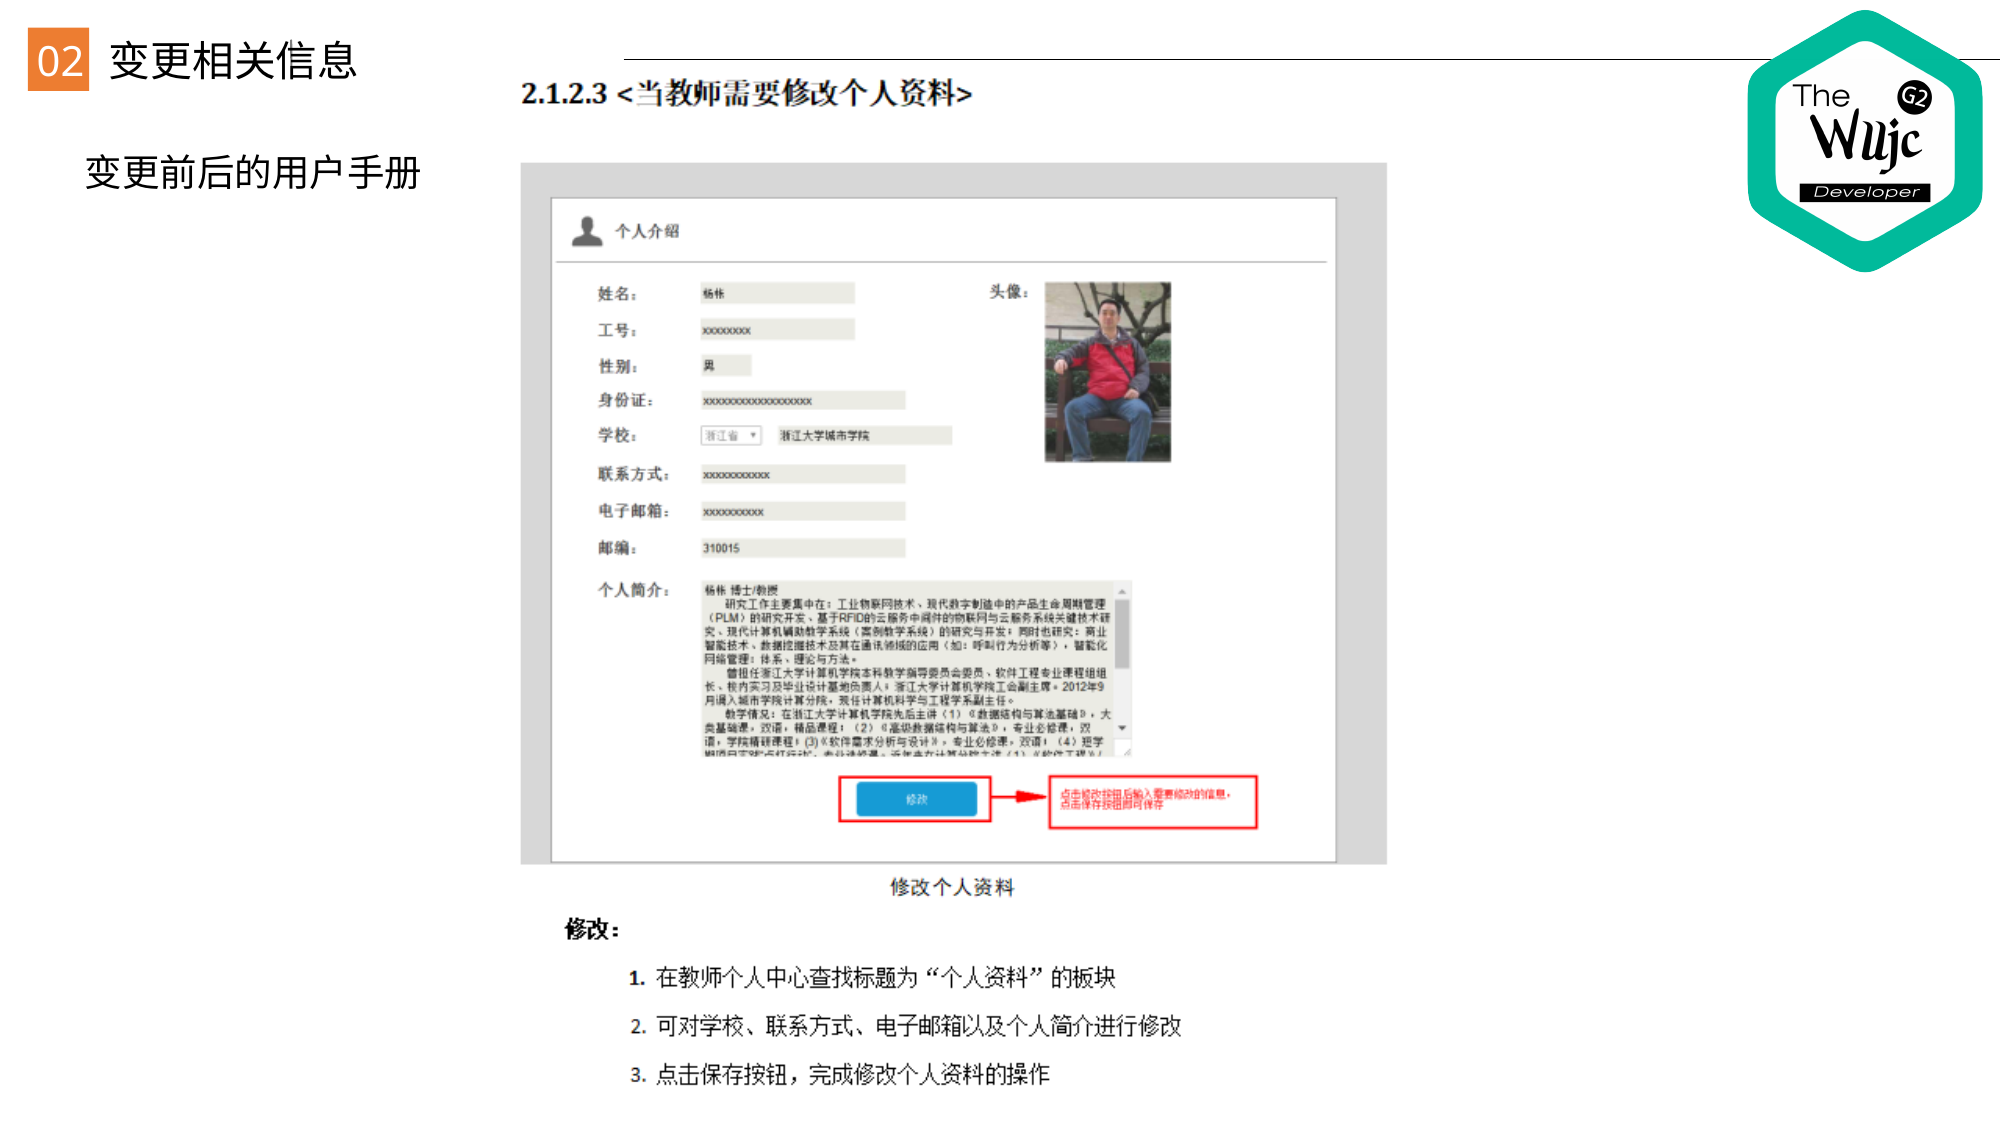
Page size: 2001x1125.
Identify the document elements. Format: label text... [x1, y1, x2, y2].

picture [496, 63, 1442, 1118]
text_box 变更前后的用户手册 [70, 141, 438, 202]
text_box 变更相关信息 [132, 26, 387, 92]
picture [1692, 0, 2000, 314]
text_box 02 [0, 26, 132, 92]
